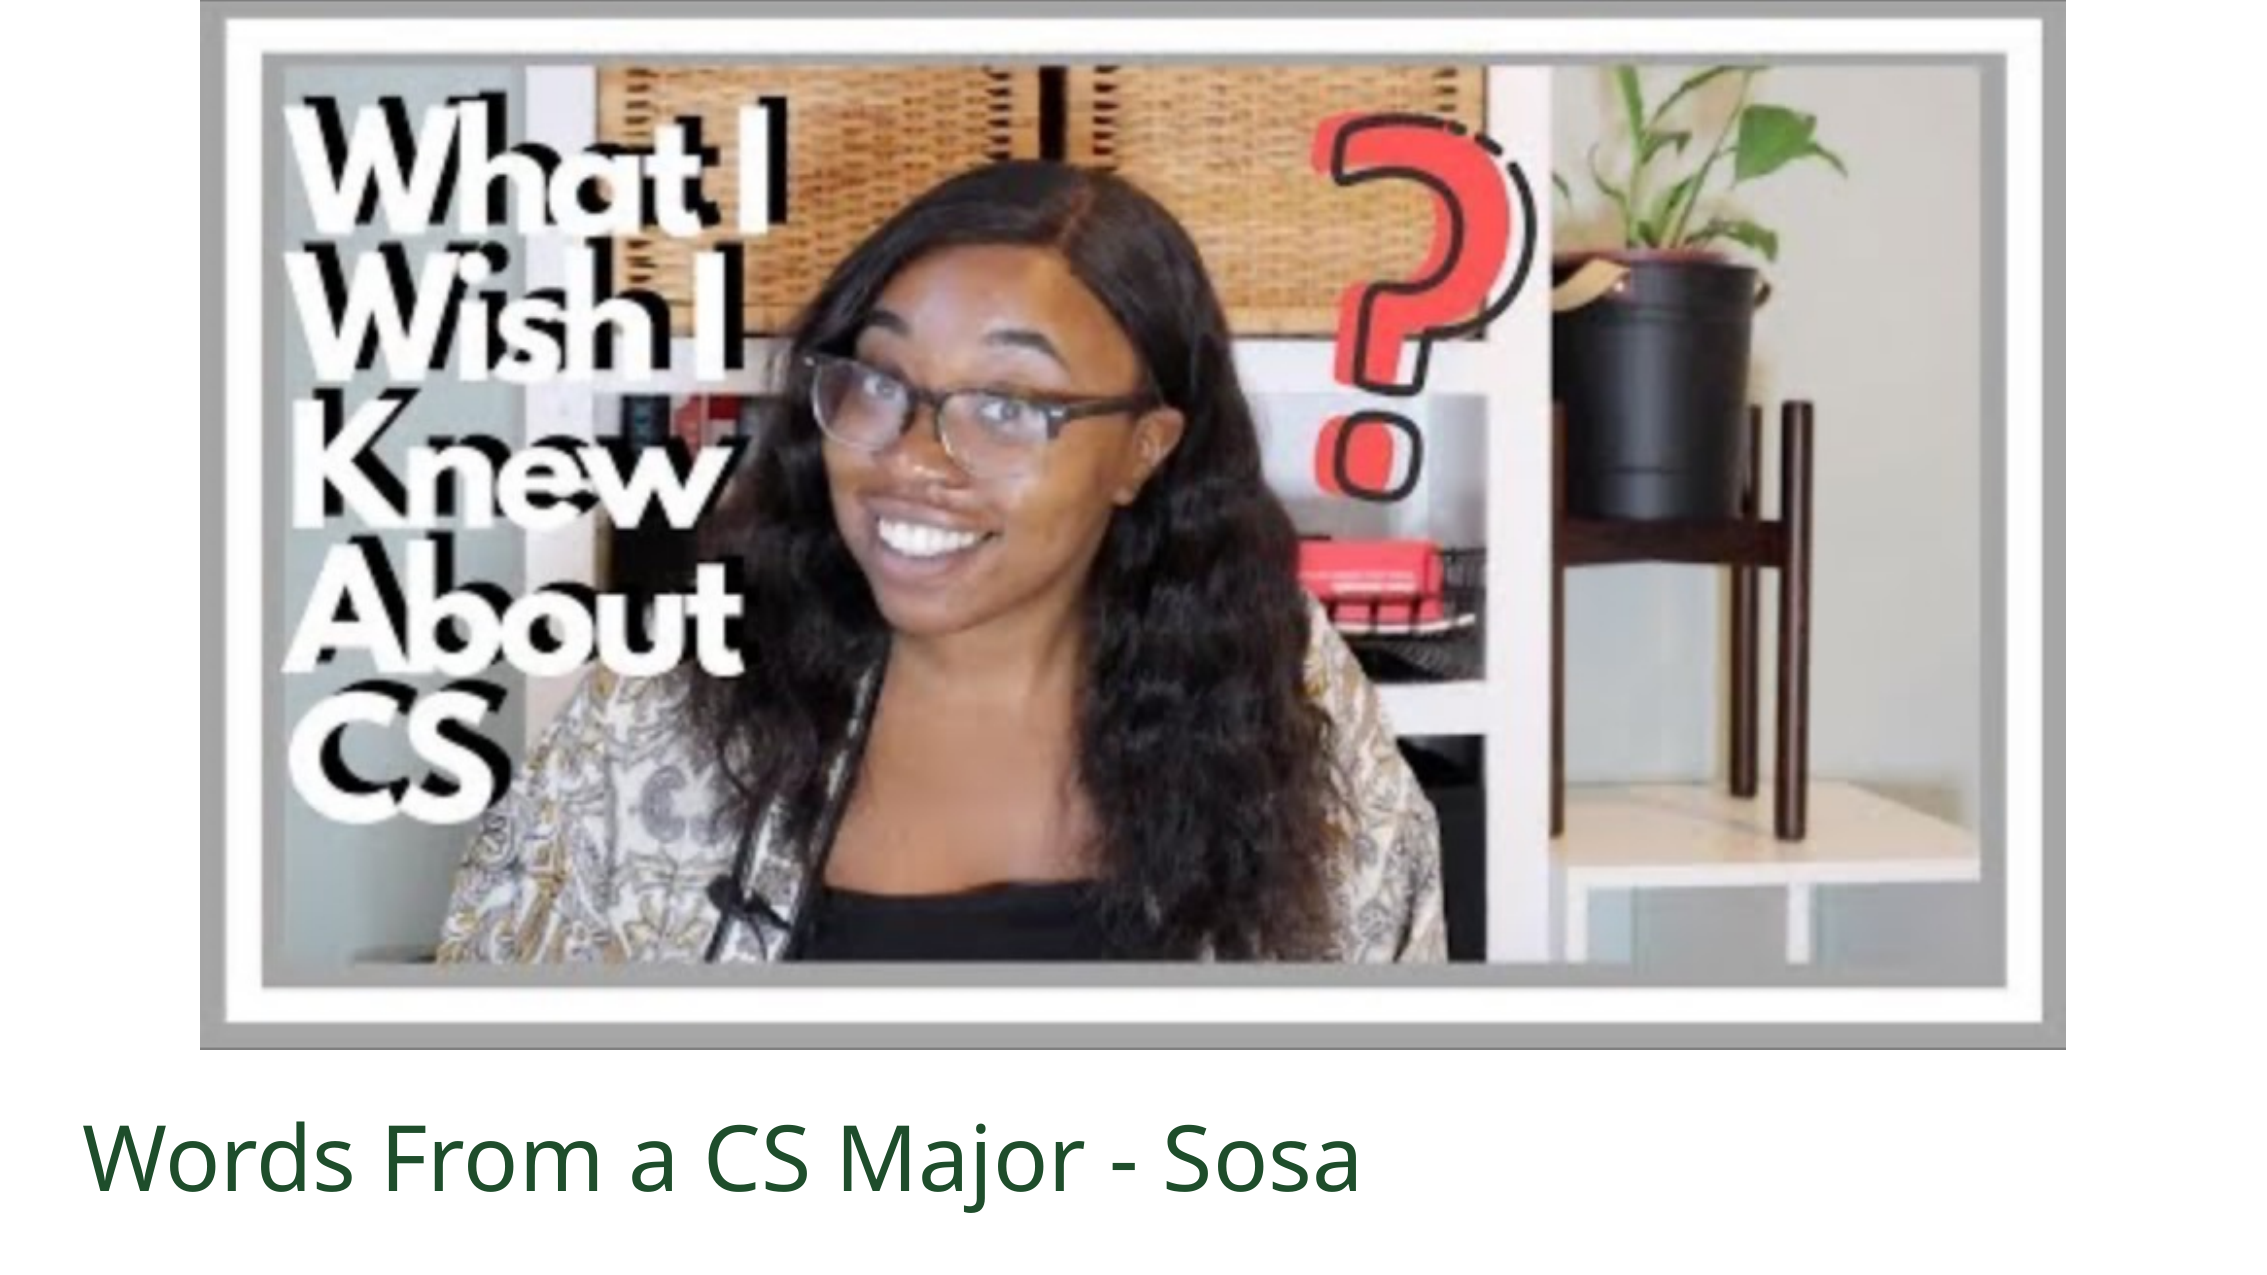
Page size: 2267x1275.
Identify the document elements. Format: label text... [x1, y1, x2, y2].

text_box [199, 0, 2067, 1051]
title Words From a CS Major - Sosa [65, 1091, 2201, 1220]
